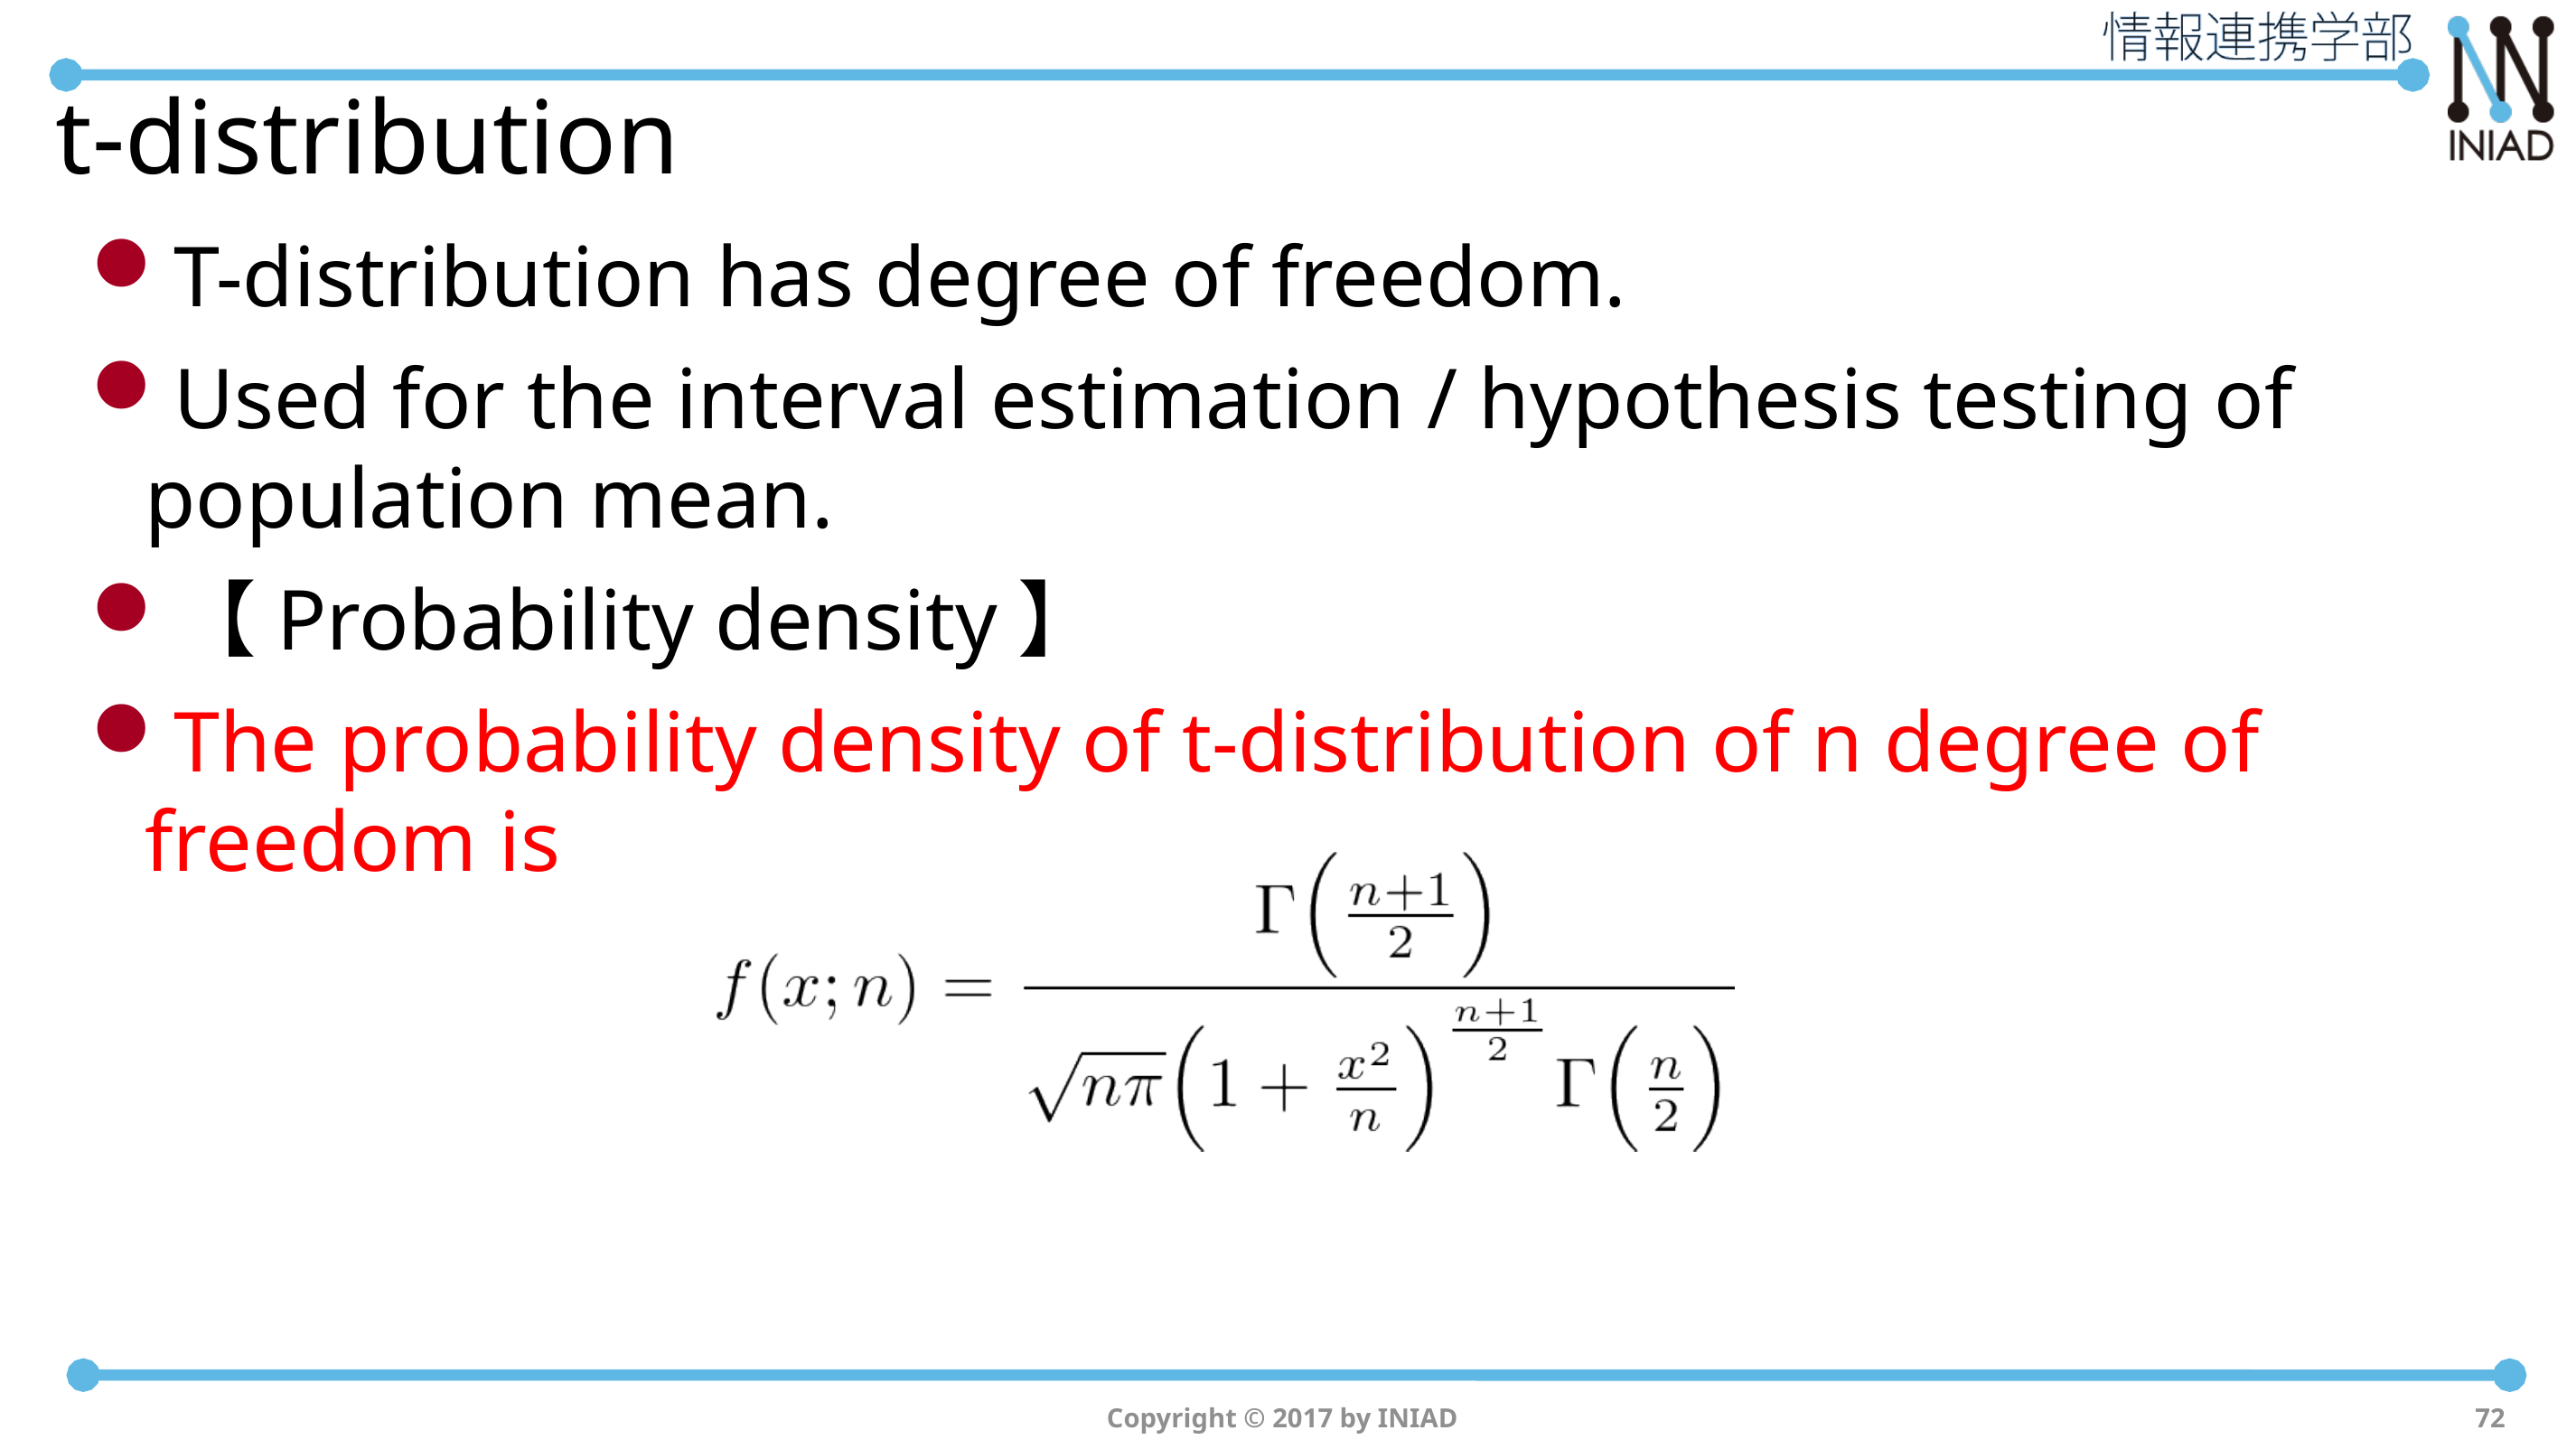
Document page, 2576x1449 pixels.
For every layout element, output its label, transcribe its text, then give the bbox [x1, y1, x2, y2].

footer Copyright © 2017 by INIAD [59, 1374, 2506, 1445]
picture [717, 852, 1735, 1152]
text_box T-distribution has degree of freedom. Used for the interval estimation / hypothesis testing of population mean. 【Probability density】 The probability density of t-distribution of n degree of freedom is [77, 217, 2468, 1261]
title t-distribution [55, 71, 2413, 282]
slide_number 72 [2376, 1376, 2519, 1445]
picture [2448, 12, 2555, 170]
